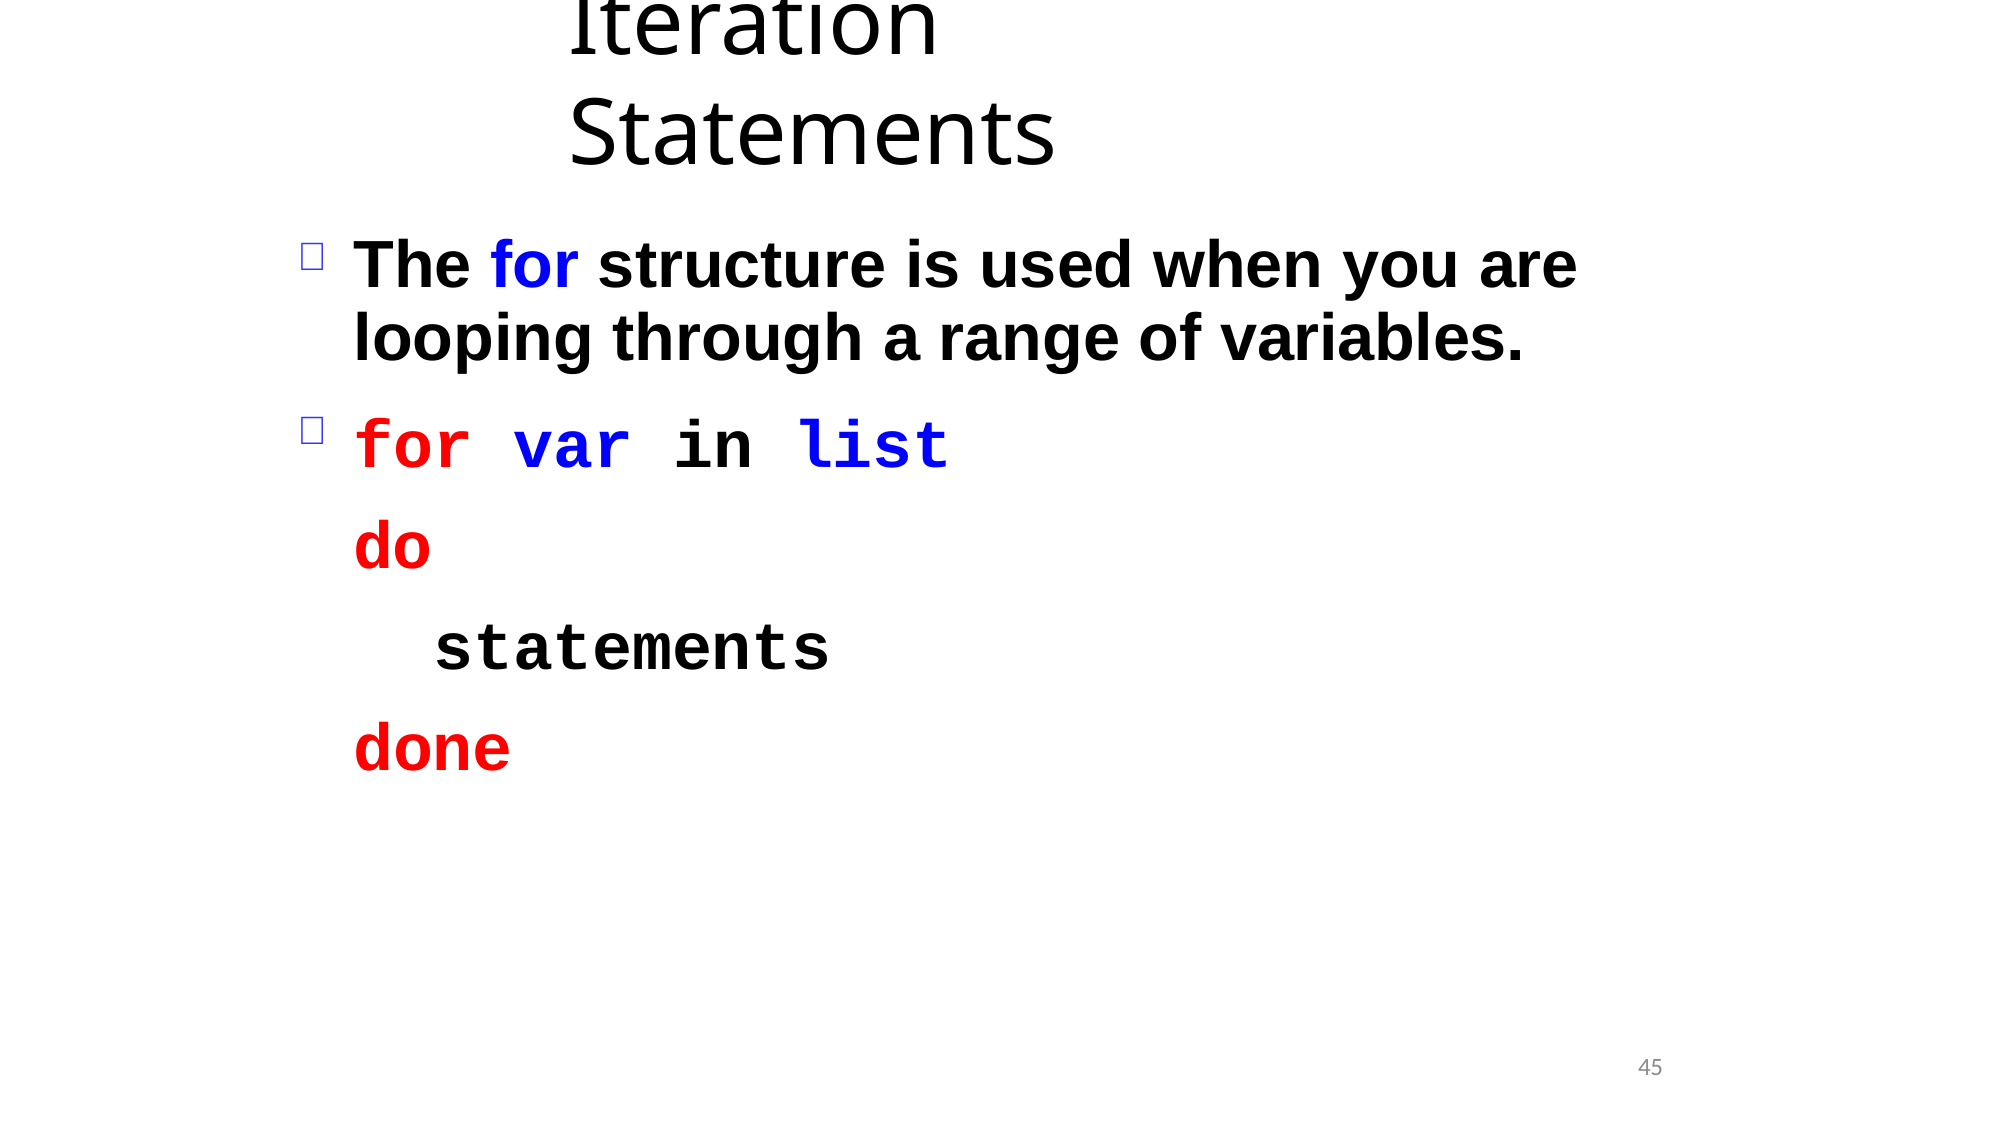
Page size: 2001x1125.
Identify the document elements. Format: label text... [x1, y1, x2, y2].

text_box  [295, 402, 325, 452]
title Iteration Statements [566, 0, 1451, 183]
slide_number 45 [1606, 732, 1663, 1125]
text_box The for structure is used when you are looping through a range of variables. for var in list do statements done [351, 218, 1581, 784]
text_box  [295, 228, 325, 279]
